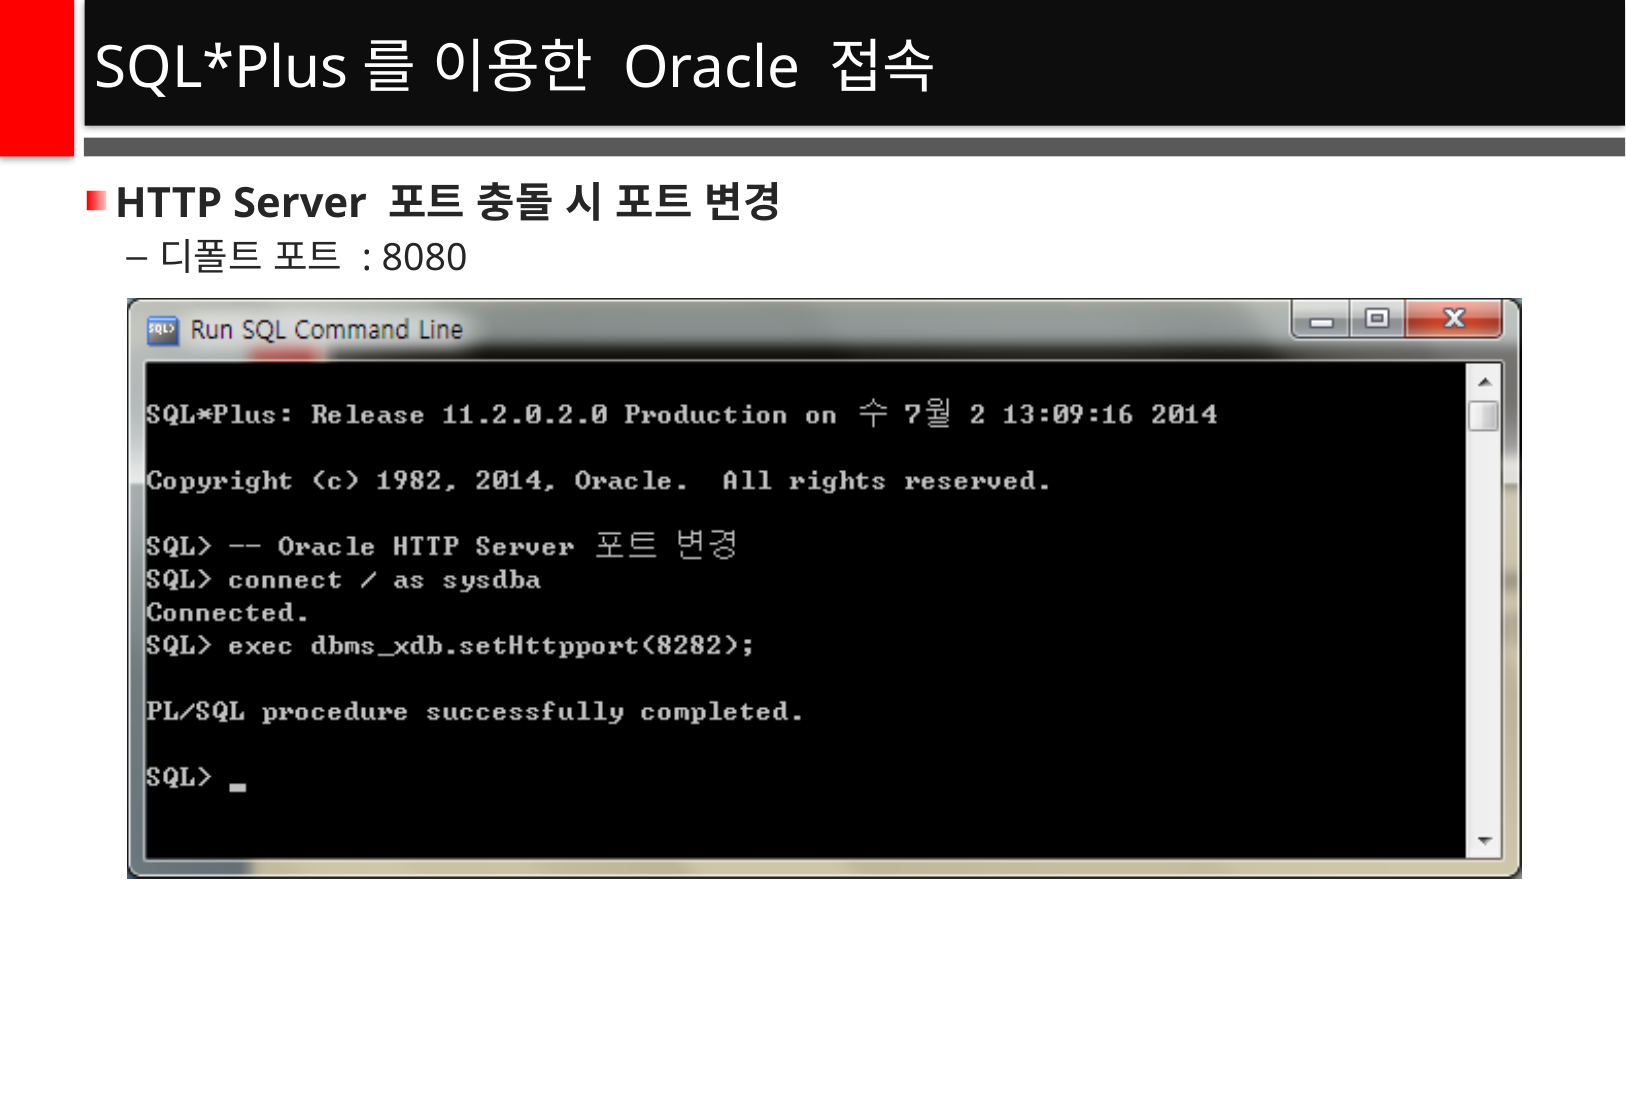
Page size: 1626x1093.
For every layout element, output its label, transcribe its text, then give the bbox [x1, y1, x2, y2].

title SQL*Plus를 이용한 Oracle 접속 [79, 3, 1625, 126]
list HTTP Server 포트 충돌 시 포트 변경 디폴트 포트 : 8080 [70, 168, 1557, 1036]
picture [127, 297, 1522, 880]
picture [85, 189, 109, 213]
